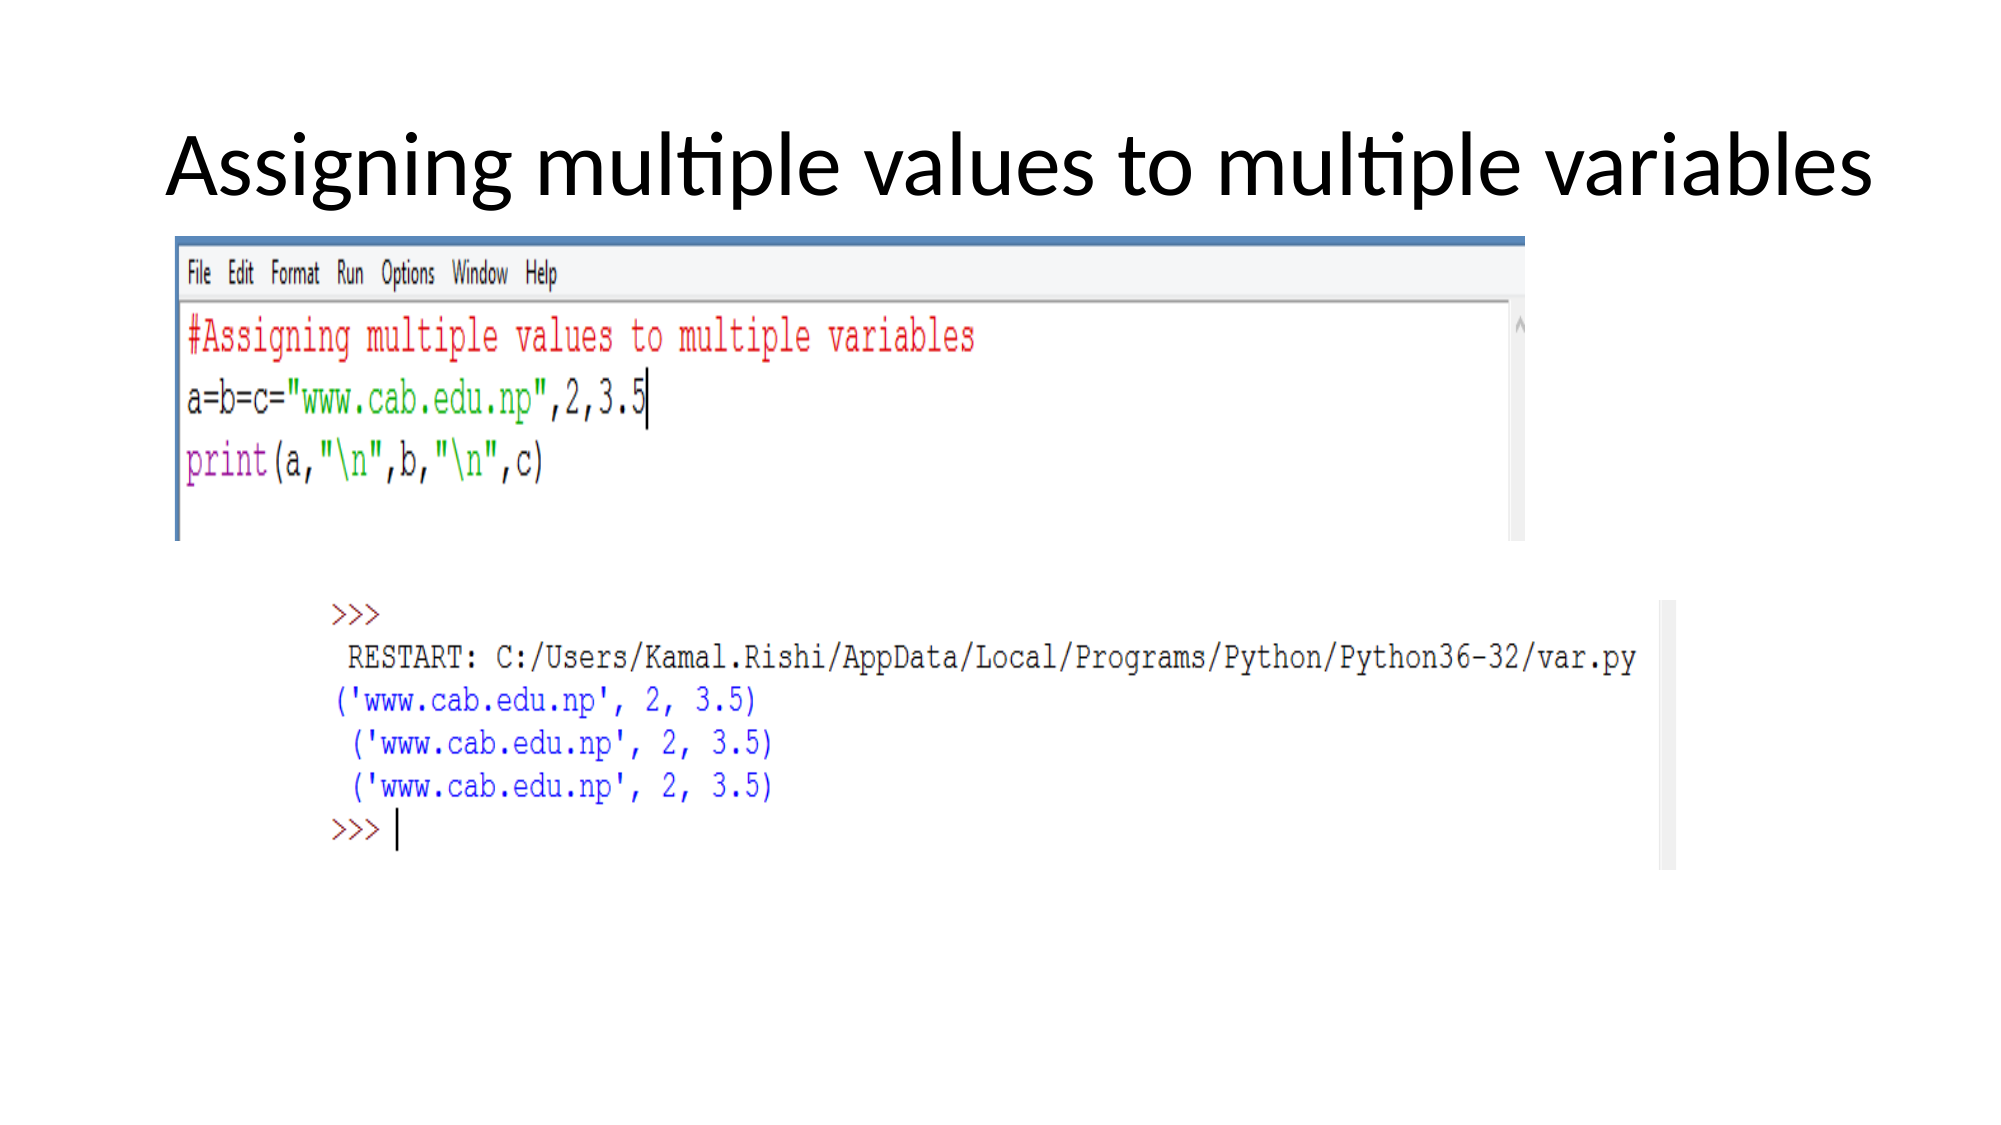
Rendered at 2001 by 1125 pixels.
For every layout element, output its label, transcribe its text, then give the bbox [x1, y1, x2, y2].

text_box [326, 600, 1677, 870]
title Assigning multiple values to multiple variables [75, 62, 1963, 253]
text_box [174, 236, 1525, 541]
